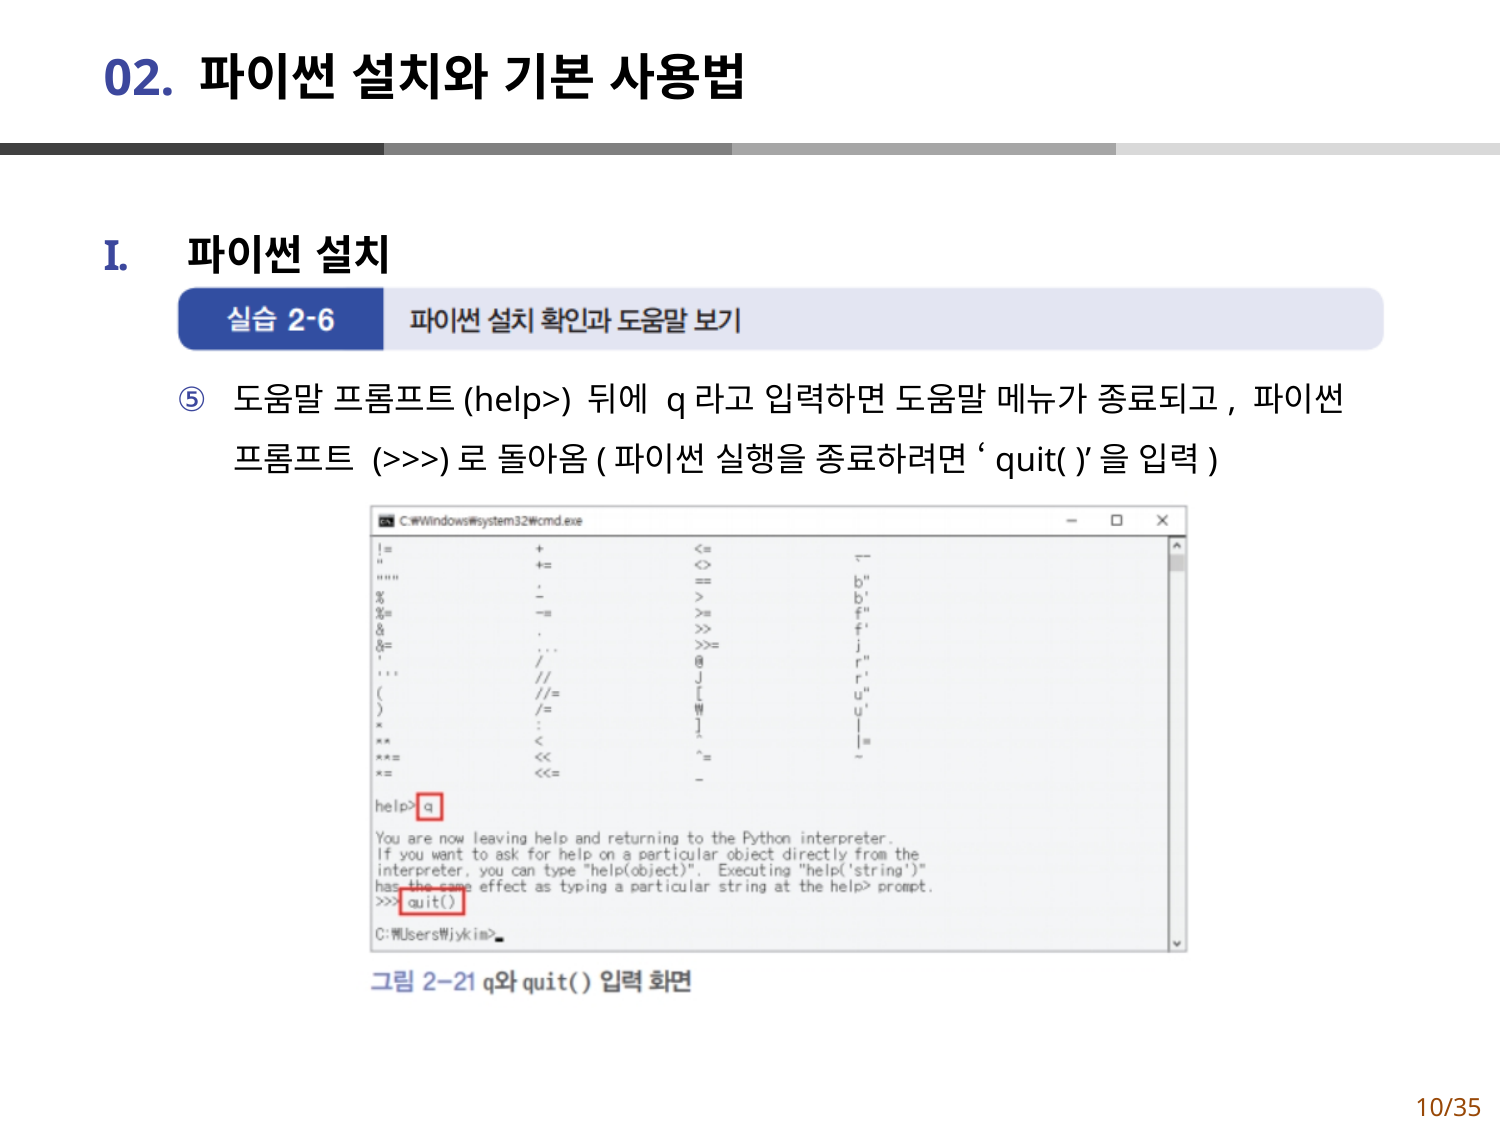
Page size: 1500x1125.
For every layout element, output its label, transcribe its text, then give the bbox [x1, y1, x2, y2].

title 02. 파이썬 설치와 기본 사용법 [88, 30, 1400, 121]
picture [170, 279, 1392, 357]
picture [356, 491, 1206, 1009]
list 파이썬 설치 도움말 프롬프트(help>) 뒤에 q라고 입력하면 도움말 메뉴가 종료되고, 파이썬 프롬프트 (>>>)로 돌아옴(파이썬 실행을 종료하려면 ‘quit( )’을 입력) [88, 196, 1436, 1095]
